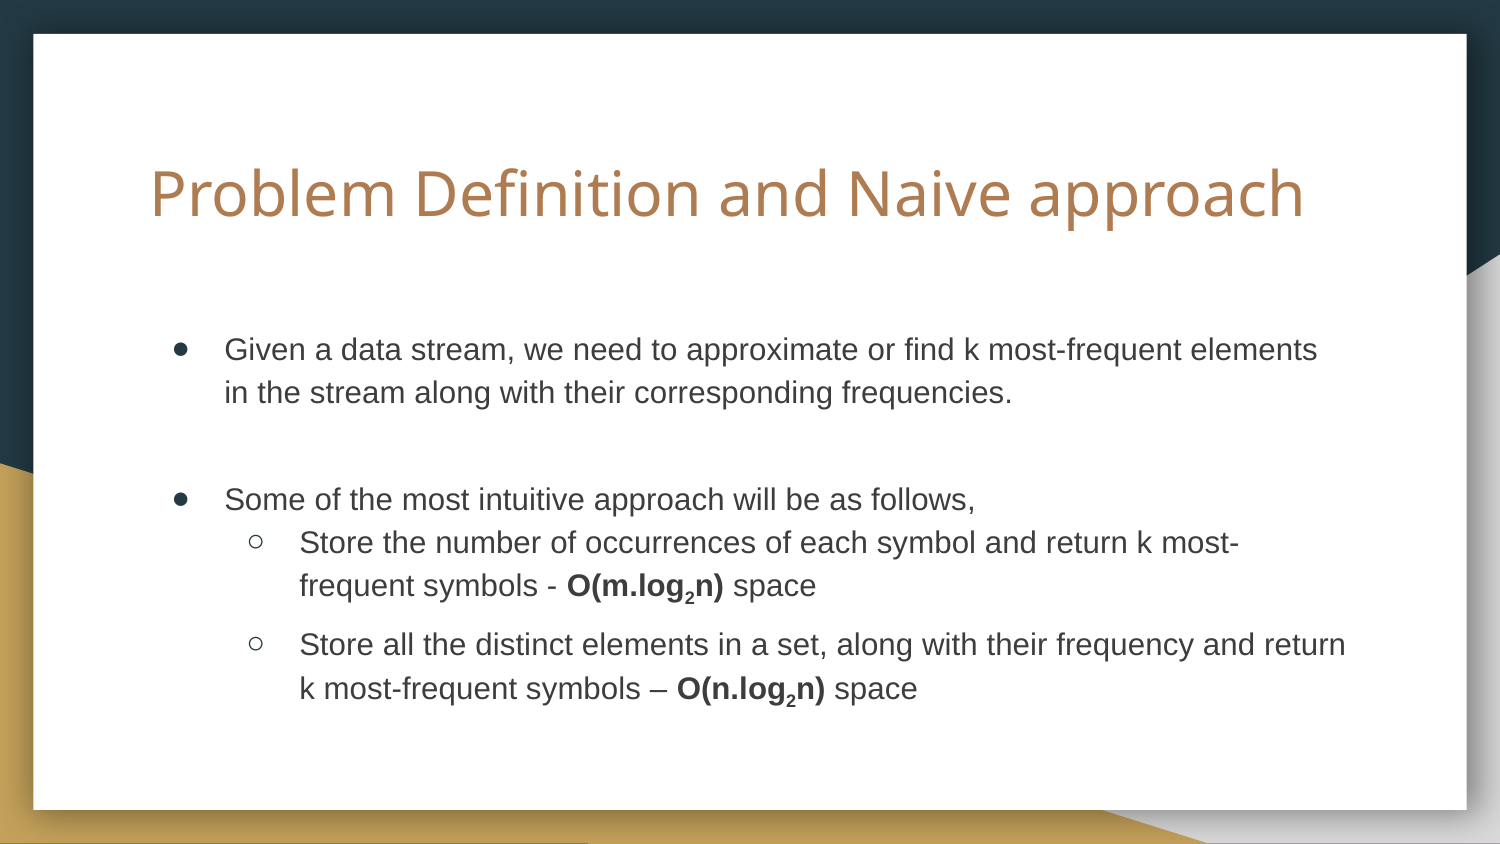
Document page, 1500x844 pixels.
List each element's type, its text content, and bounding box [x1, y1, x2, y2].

title Problem Definition and Naive approach [134, 138, 1366, 260]
list Given a data stream, we need to approximate or find k most-frequent elements in the stream along with their corresponding frequencies. Some of the most intuitive approach will be as follows, Store the number of occurrences of each symbol and return k most-frequent symbols - O(m.log2n) space Store all the distinct elements in a set, along with their frequency and return k most-frequent symbols – O(n.log2n) space [134, 260, 1366, 729]
